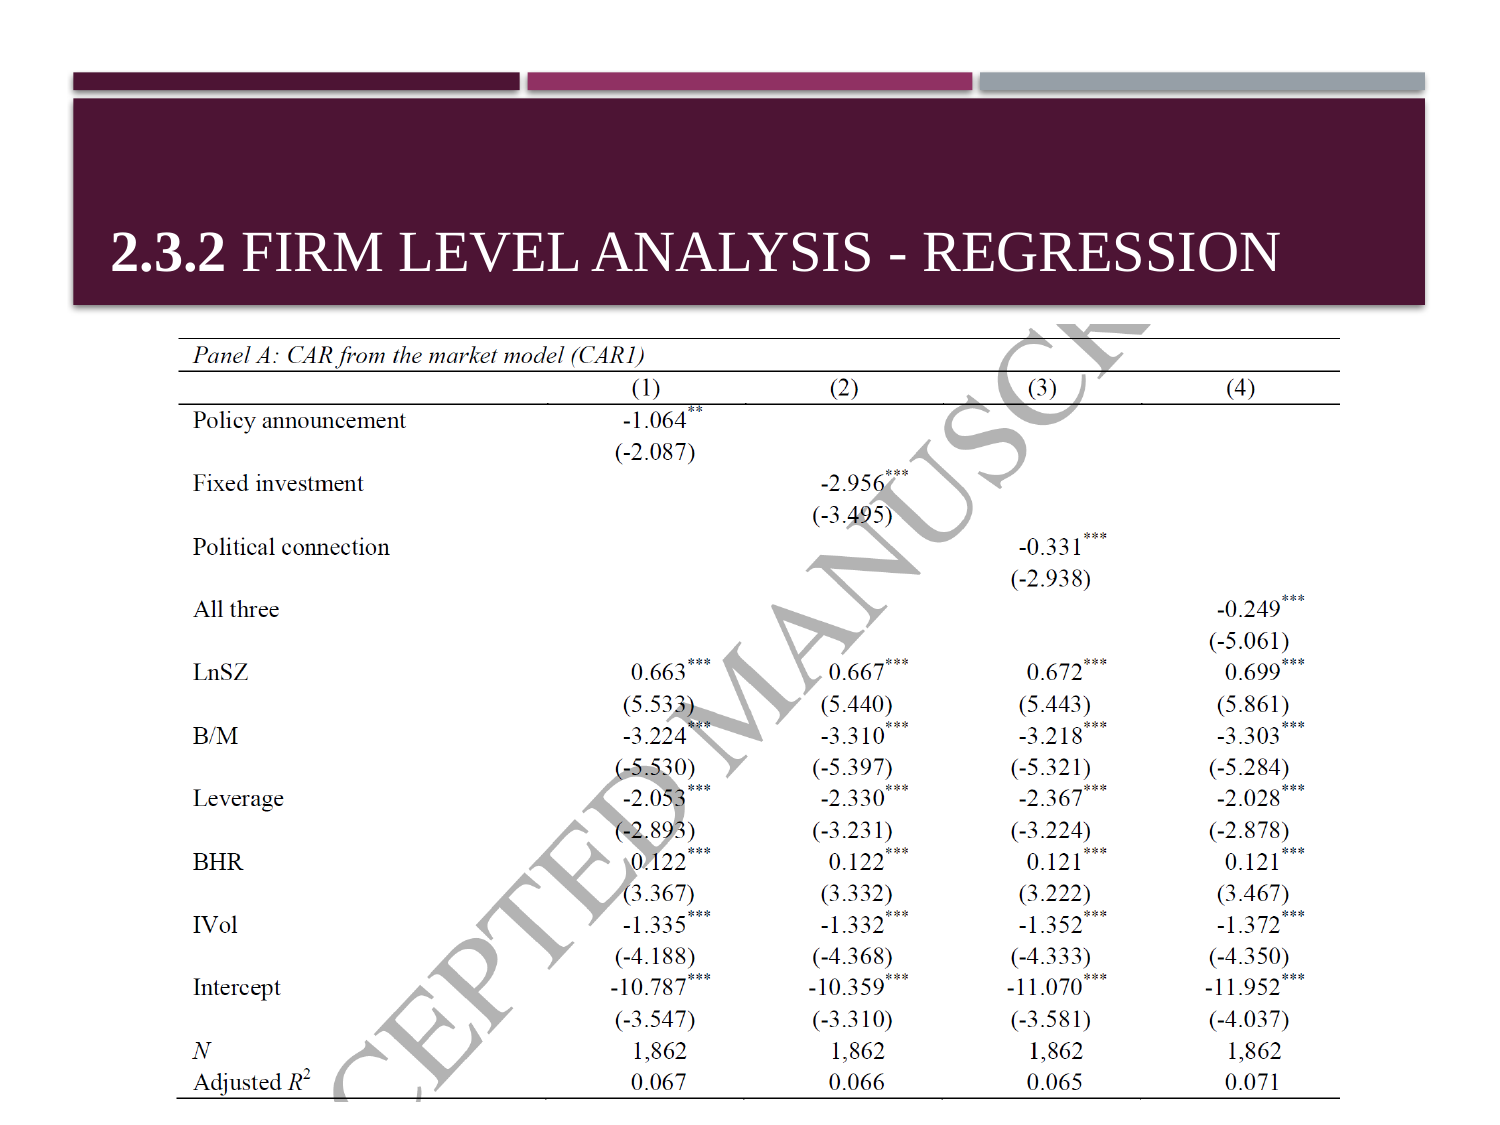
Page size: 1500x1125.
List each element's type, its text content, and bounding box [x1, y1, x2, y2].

title 2.3.2 Firm level analysis - regression [95, 112, 1406, 291]
picture [111, 324, 1388, 1103]
